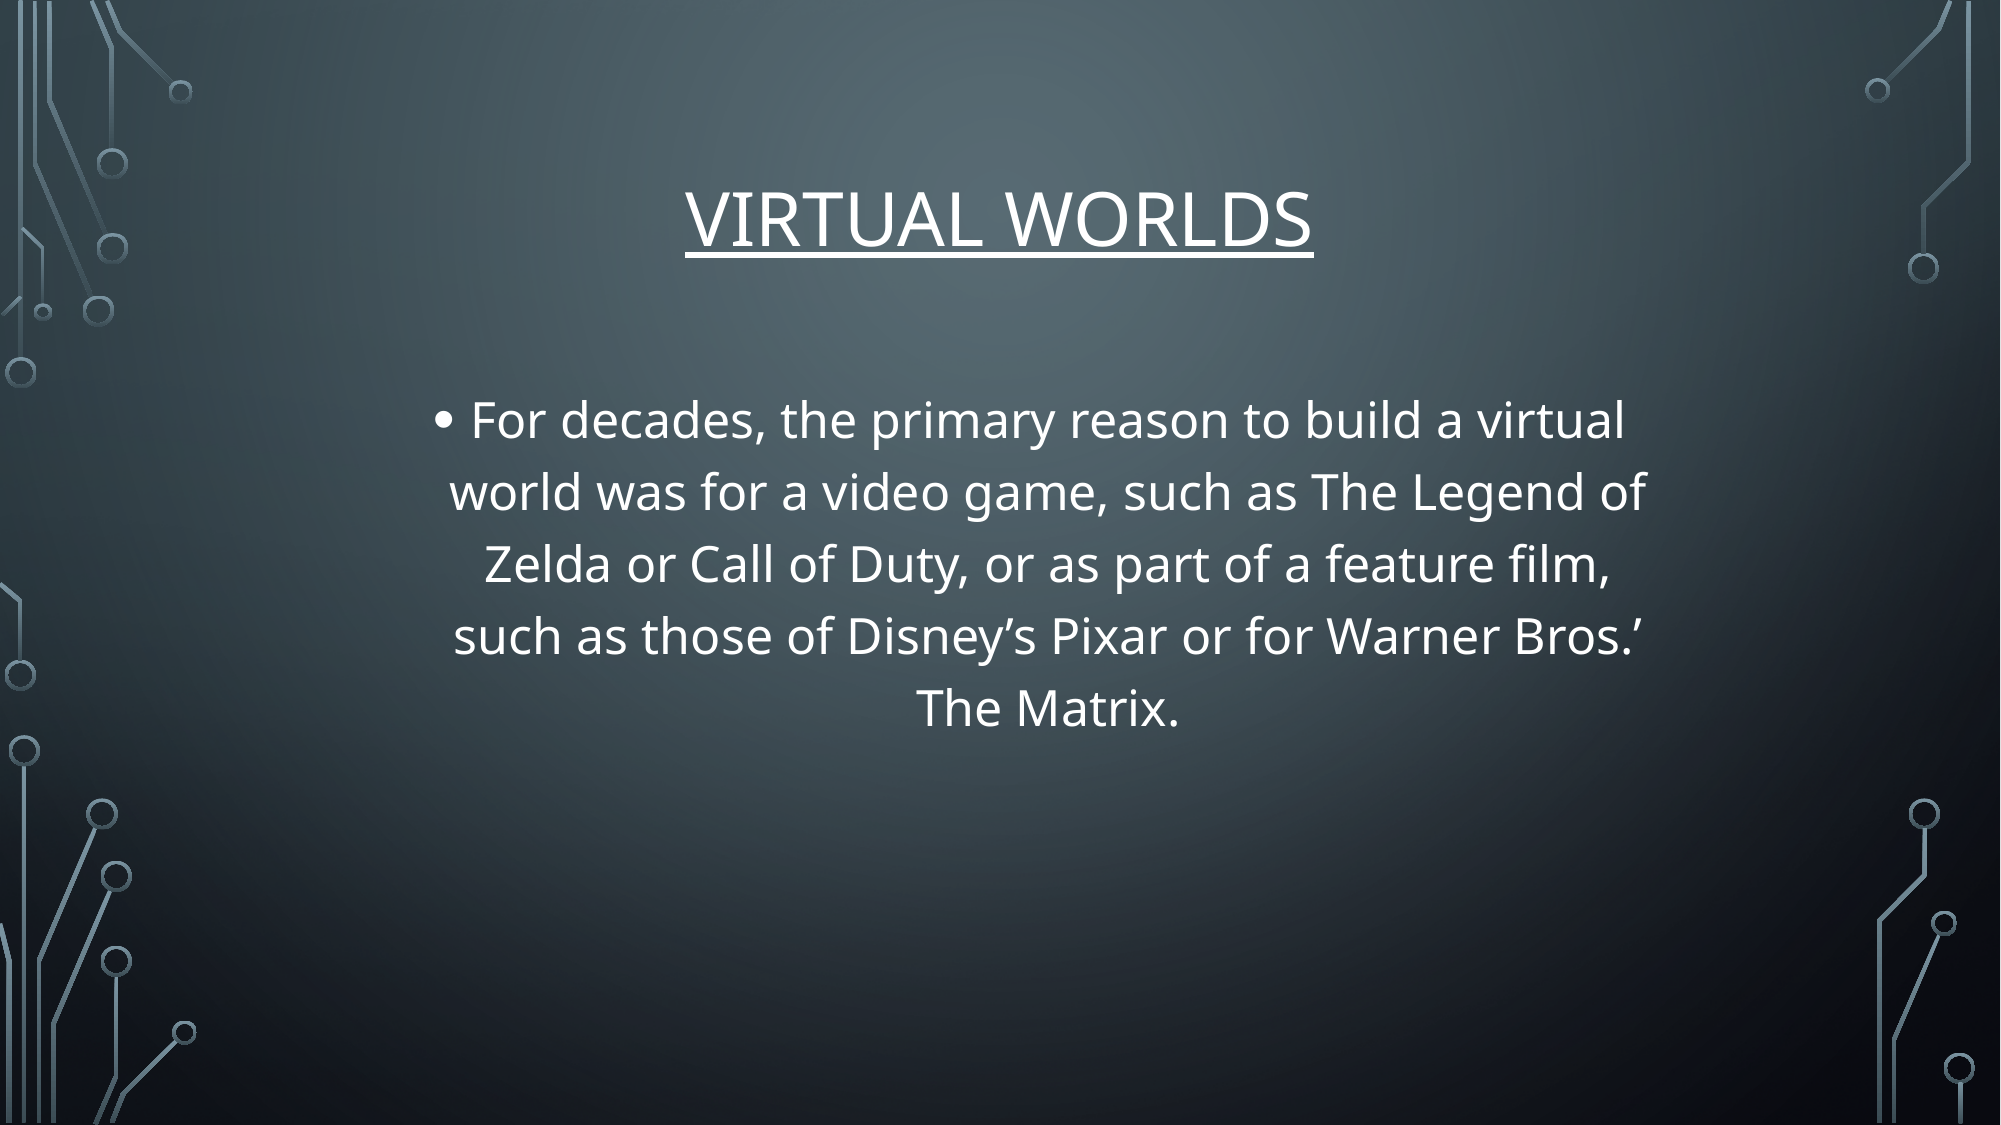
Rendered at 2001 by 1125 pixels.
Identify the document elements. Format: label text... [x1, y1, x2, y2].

list For decades, the primary reason to build a virtual world was for a video game, such as The Legend of Zelda or Call of Duty, or as part of a feature film, such as those of Disney’s Pixar or for Warner Bros.’ The Matrix. [395, 369, 1664, 950]
title Virtual worlds [187, 101, 1813, 344]
